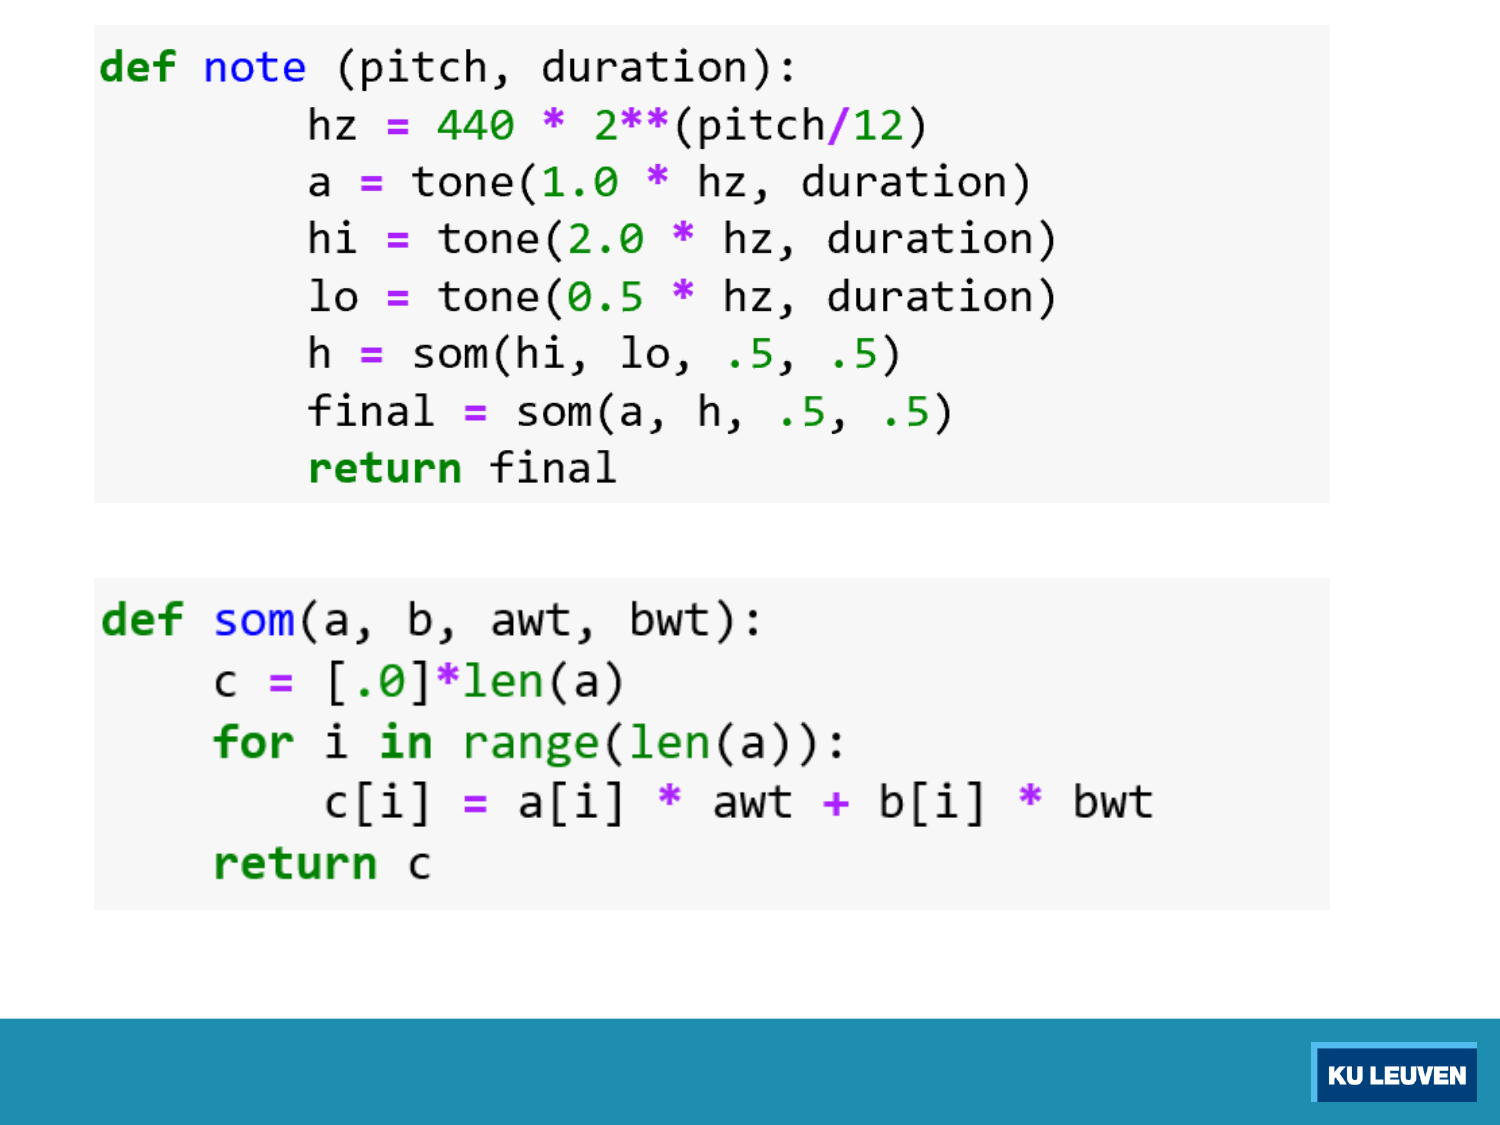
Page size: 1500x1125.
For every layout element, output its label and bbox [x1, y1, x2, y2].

picture [94, 25, 1330, 504]
picture [94, 578, 1330, 911]
picture [1311, 1042, 1477, 1102]
